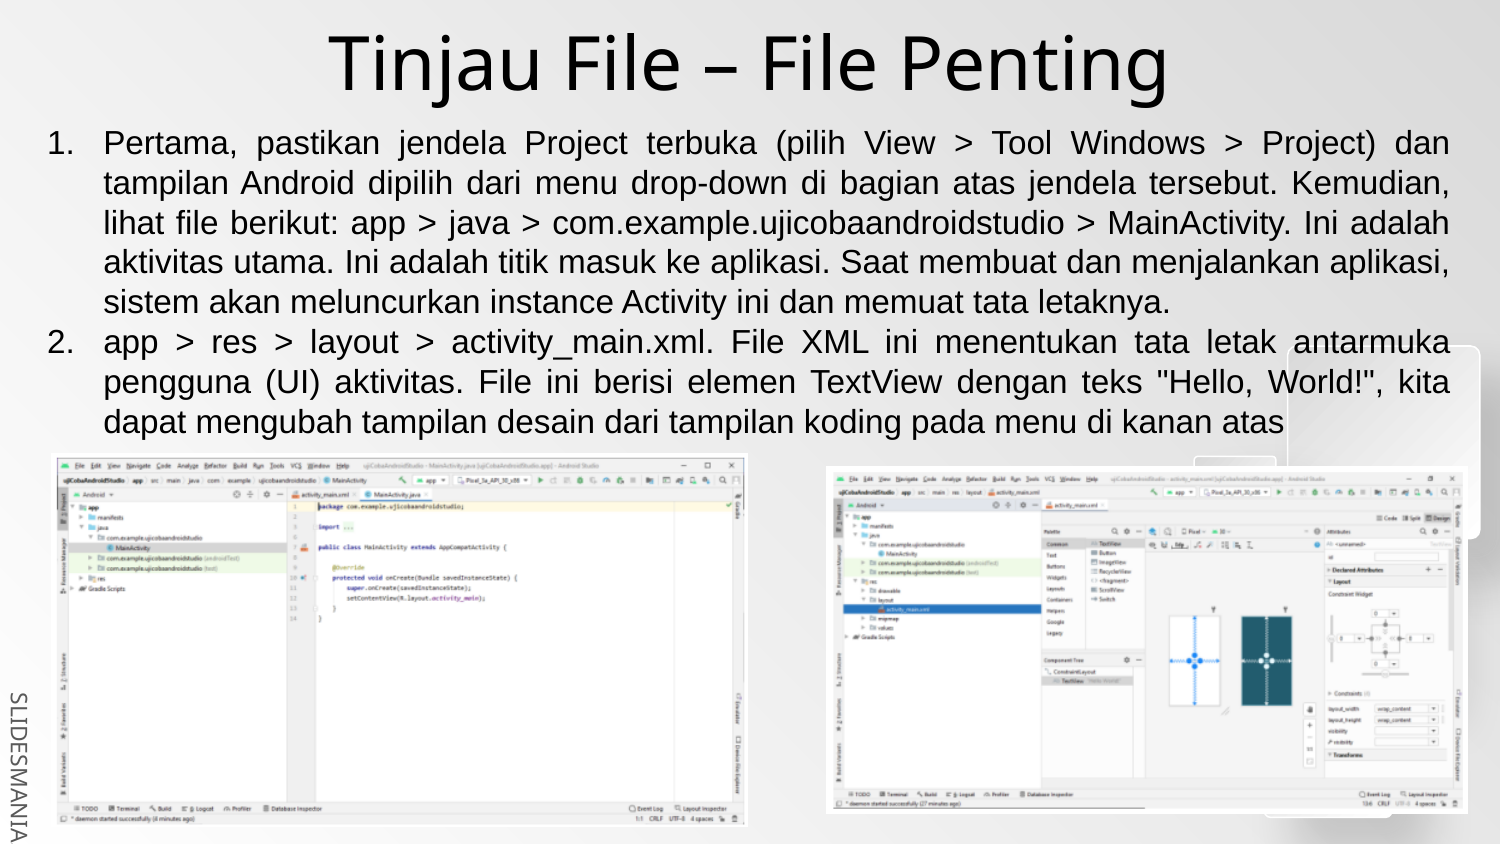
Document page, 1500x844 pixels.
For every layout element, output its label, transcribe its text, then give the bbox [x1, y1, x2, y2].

title Tinjau File – File Penting [51, 0, 1449, 94]
picture [825, 466, 1468, 814]
text_box Pertama, pastikan jendela Project terbuka (pilih View > Tool Windows > Project) dan tampilan Android dipilih dari menu drop-down di bagian atas jendela tersebut. Kemudian, lihat file berikut: app > java > com.example.ujicobaandroidstudio > MainActivity. Ini adalah aktivitas utama. Ini adalah titik masuk ke aplikasi. Saat membuat dan menjalankan aplikasi, sistem akan meluncurkan instance Activity ini dan memuat tata letaknya. app > res > layout > activity_main.xml. File XML ini menentukan tata letak antarmuka pengguna (UI) aktivitas. File ini berisi elemen TextView dengan teks "Hello, World!", kita dapat mengubah tampilan desain dari tampilan koding pada menu di kanan atas [32, 113, 1468, 448]
picture [50, 452, 748, 827]
